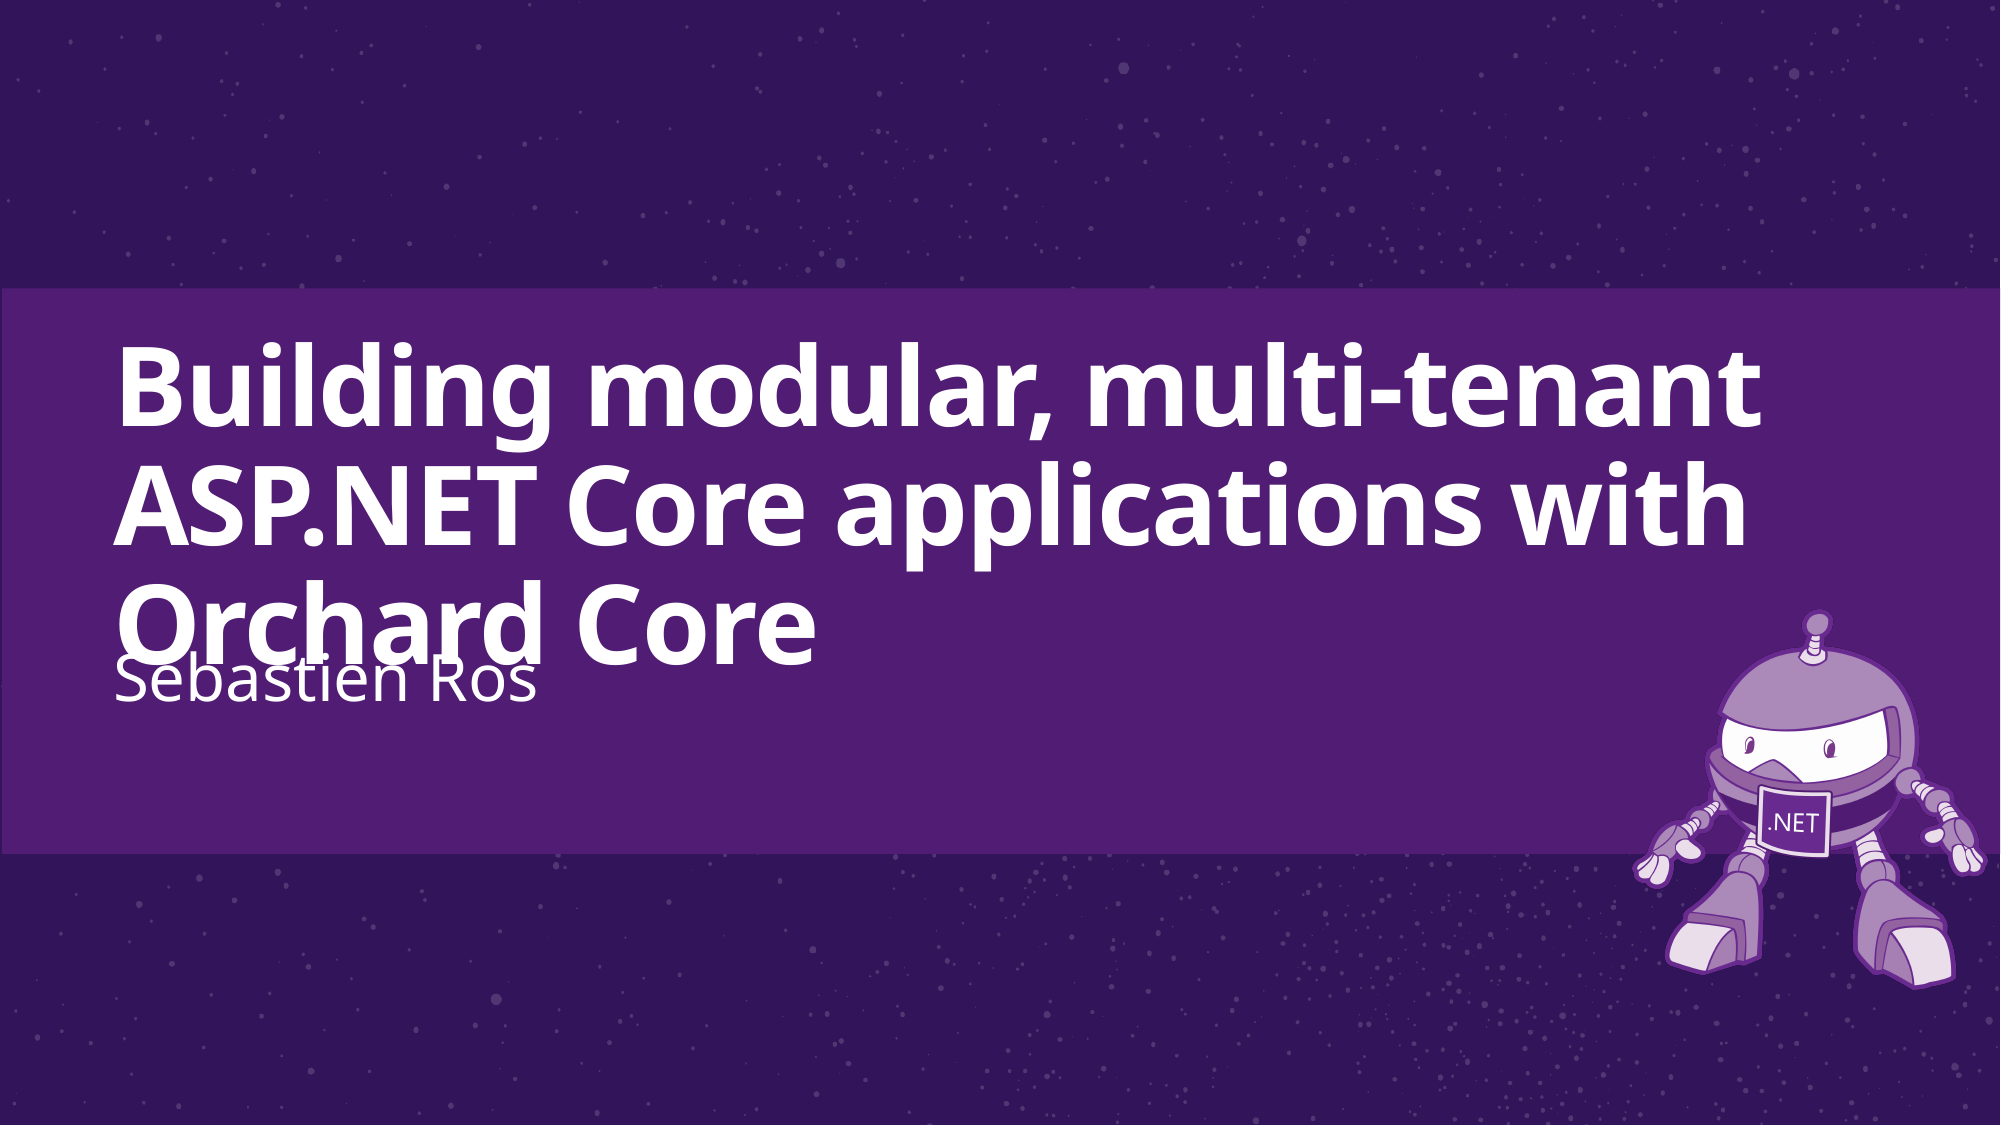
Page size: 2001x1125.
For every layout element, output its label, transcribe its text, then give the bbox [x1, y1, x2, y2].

picture [0, 0, 2000, 1125]
list Sebastien Ros [89, 626, 1707, 819]
title Building modular, multi-tenant ASP.NET Core applications with Orchard Core [89, 315, 1904, 610]
